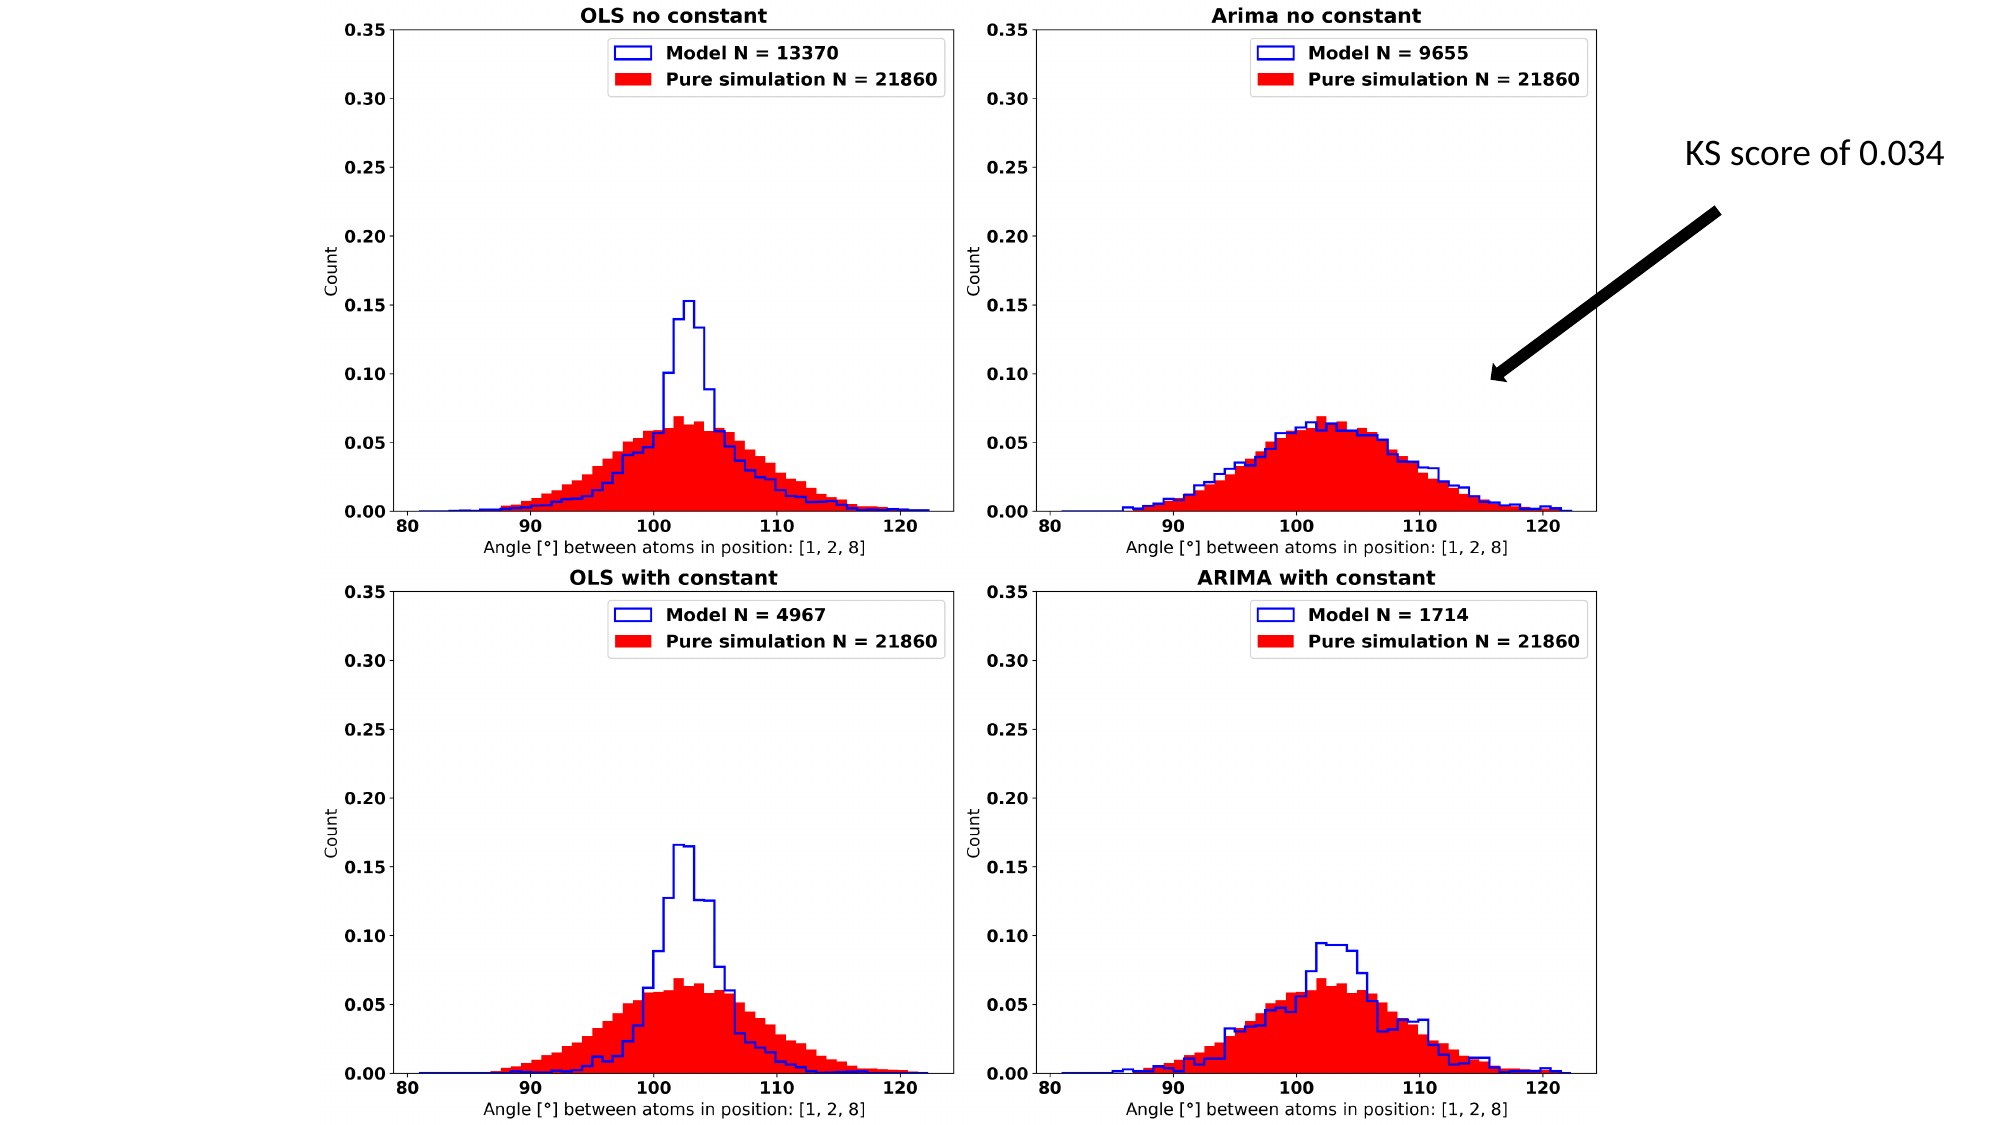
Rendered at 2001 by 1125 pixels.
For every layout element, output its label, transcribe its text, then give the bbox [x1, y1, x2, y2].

text_box KS score of 0.034 [1670, 120, 1962, 181]
picture [314, 0, 1604, 1125]
text_box [1604, 205, 1722, 303]
